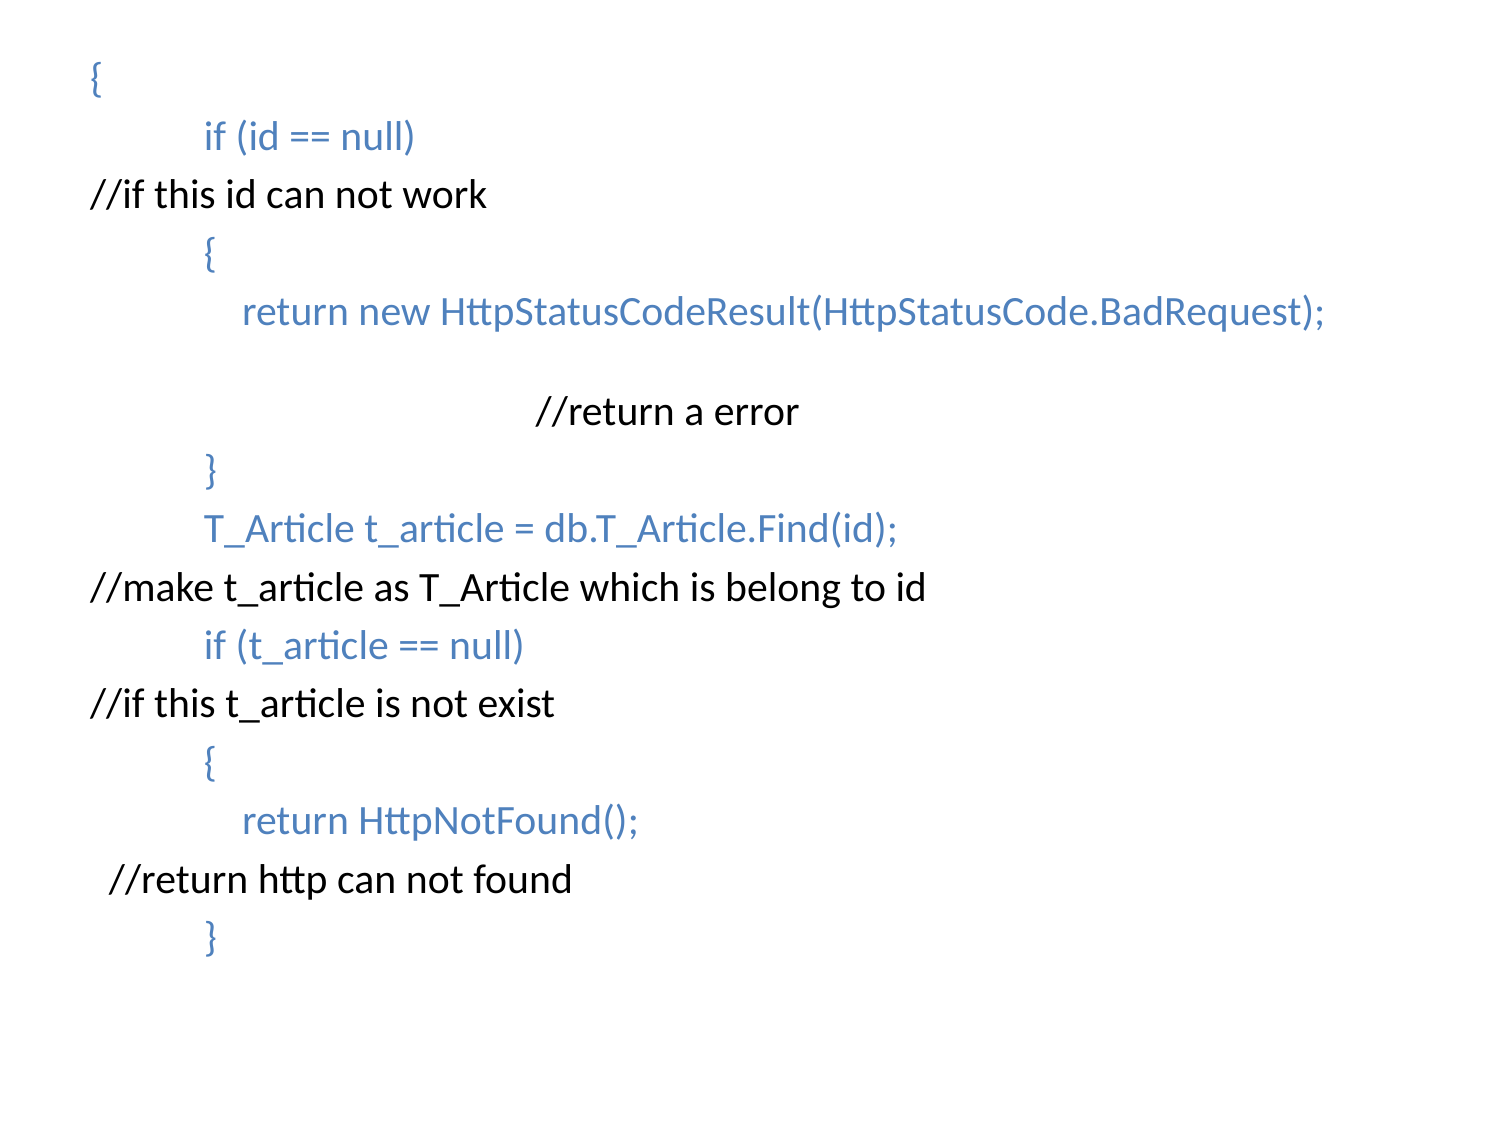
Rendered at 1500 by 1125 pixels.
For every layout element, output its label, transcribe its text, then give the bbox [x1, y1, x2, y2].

list { if (id == null) //if this id can not work { return new HttpStatusCodeResult(HttpStatusCode.BadRequest); //return a error } T_Article t_article = db.T_Article.Find(id); //make t_article as T_Article which is belong to id if (t_article == null) //if this t_article is not exist { return HttpNotFound(); //return http can not found } [75, 42, 1425, 1094]
